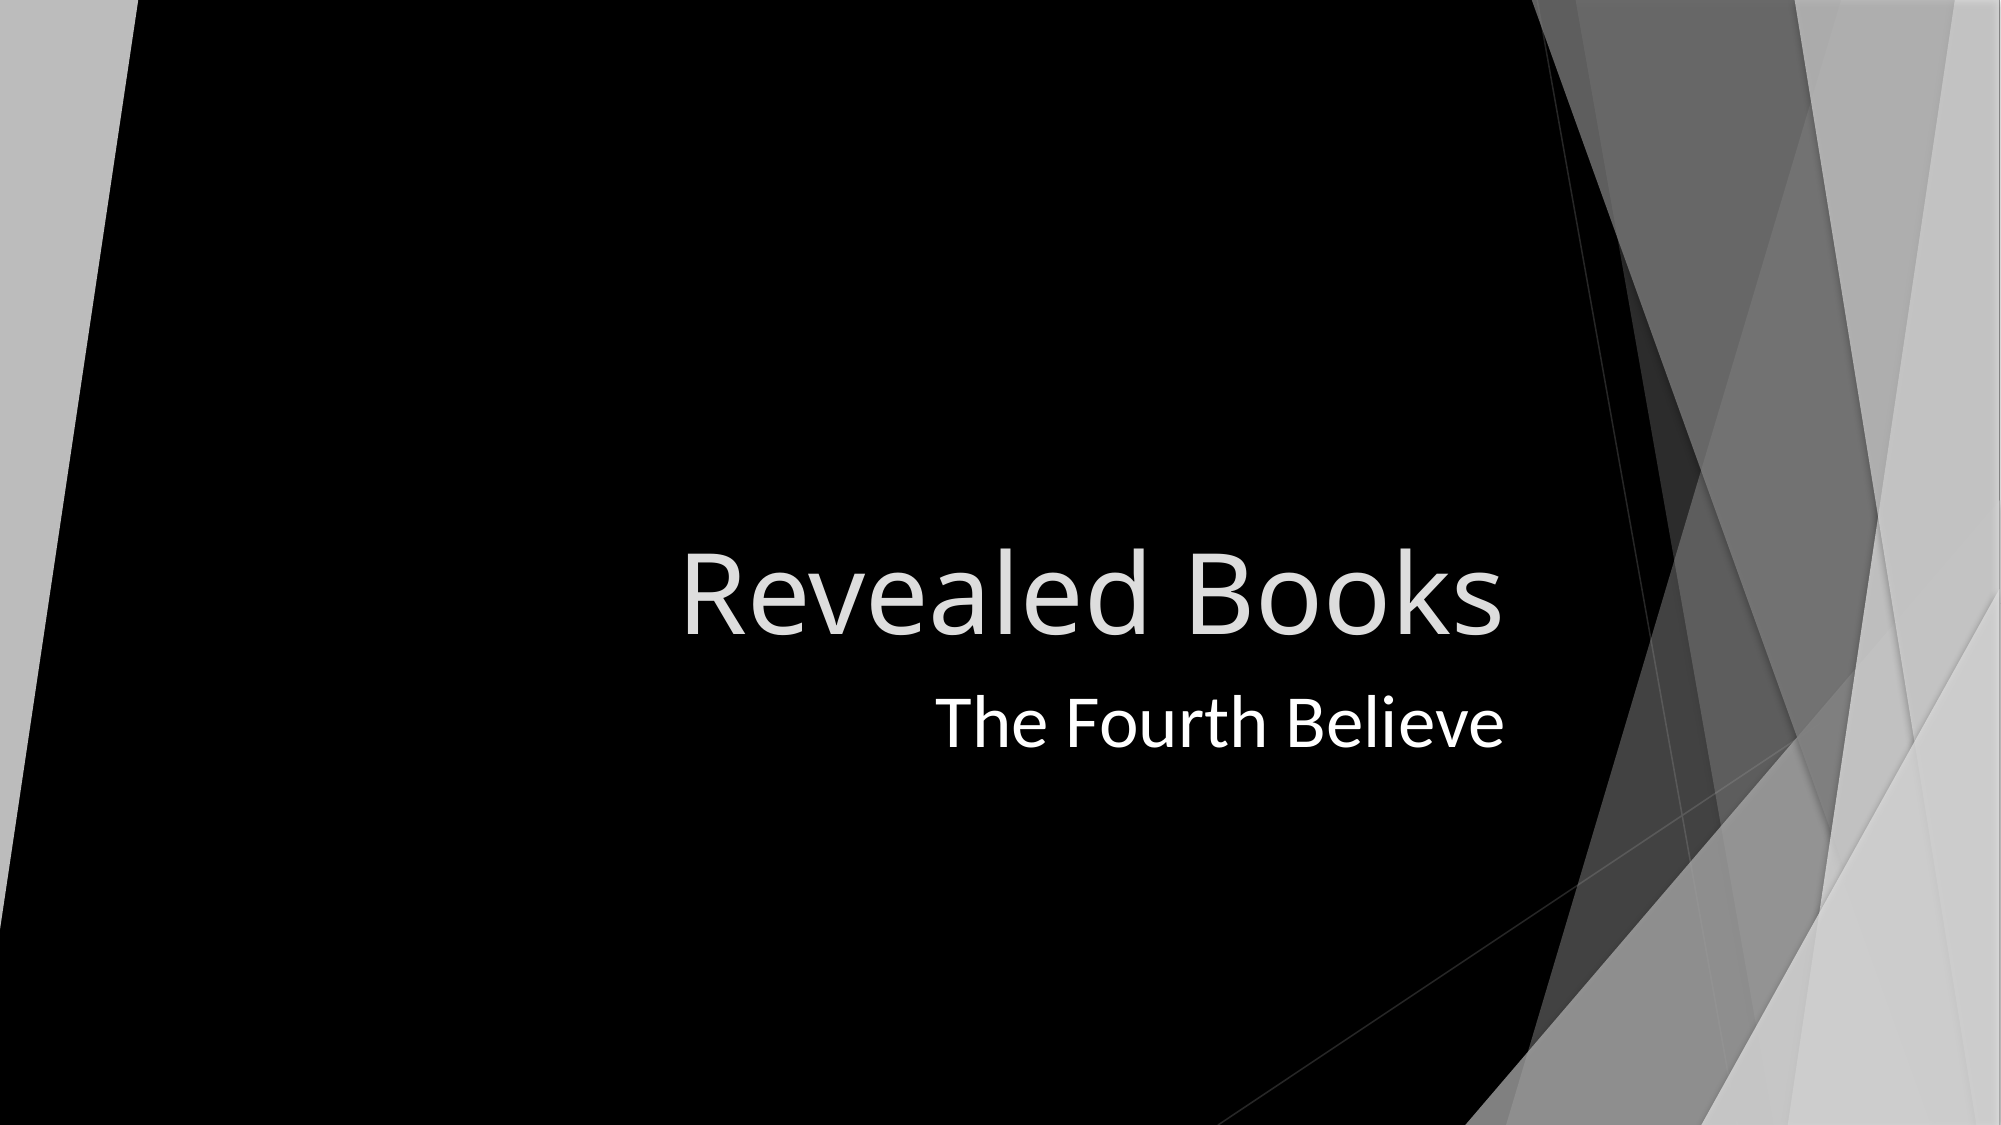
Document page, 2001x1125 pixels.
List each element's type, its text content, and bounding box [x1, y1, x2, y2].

title Revealed Books [247, 394, 1522, 664]
subtitle The Fourth Believe [247, 664, 1522, 845]
